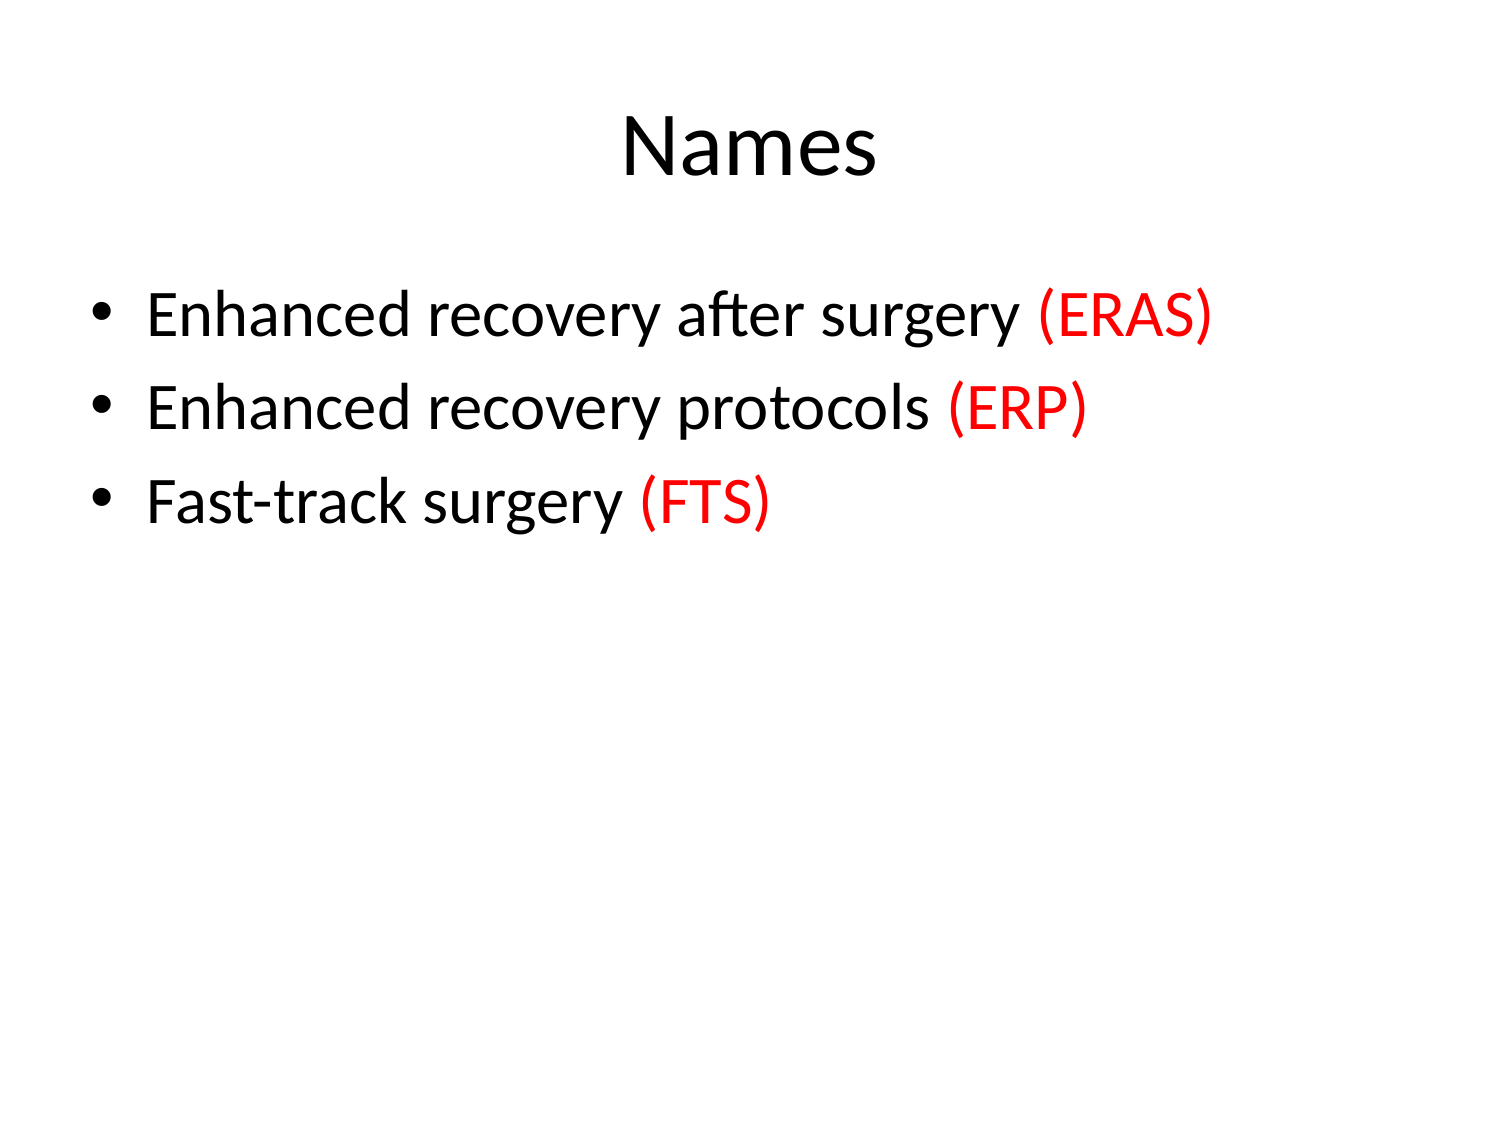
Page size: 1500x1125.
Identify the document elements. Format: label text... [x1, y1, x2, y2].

title Names [75, 45, 1425, 233]
list Enhanced recovery after surgery (ERAS) Enhanced recovery protocols (ERP) Fast-track surgery (FTS) [75, 262, 1425, 1005]
